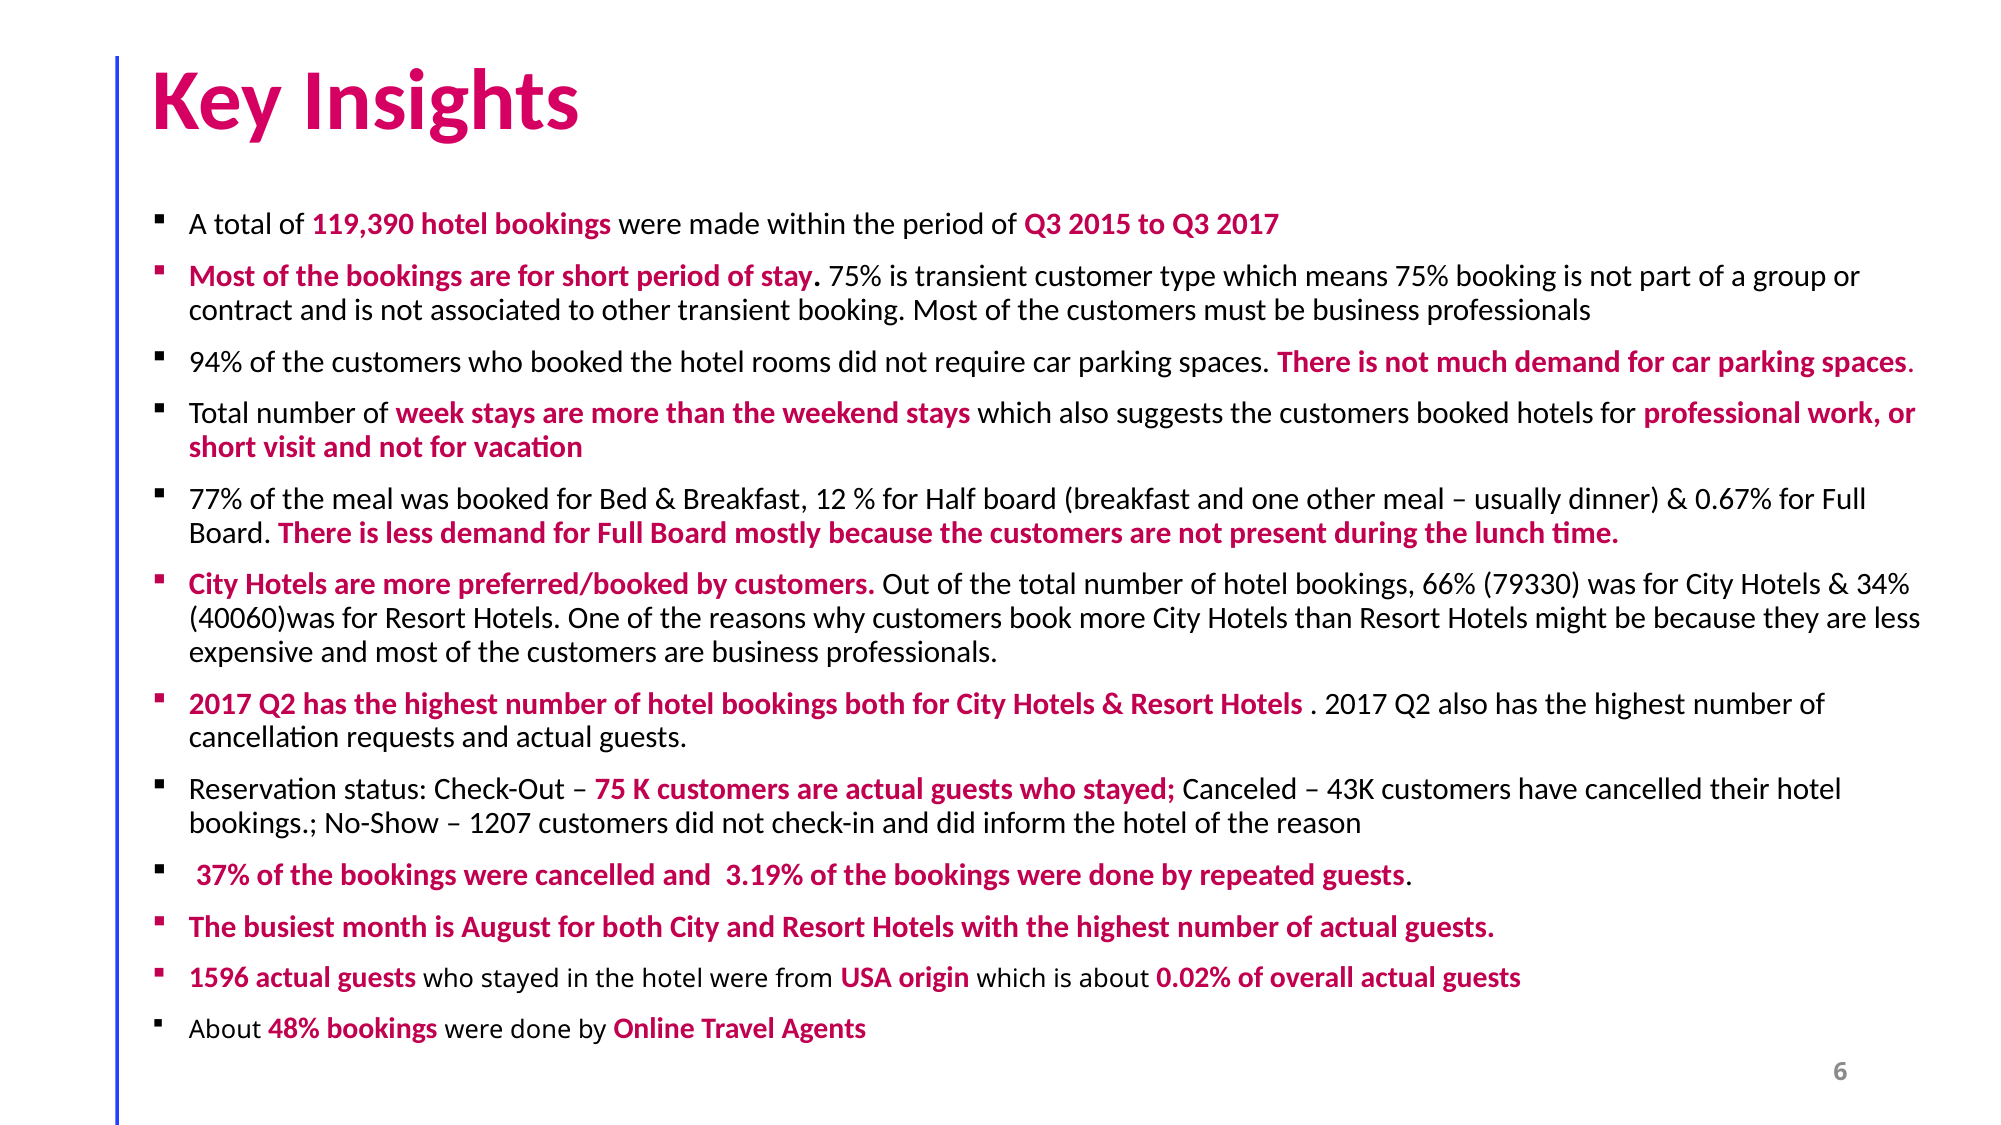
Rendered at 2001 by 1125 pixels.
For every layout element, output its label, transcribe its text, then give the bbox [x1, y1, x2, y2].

slide_number 6 [1412, 1042, 1863, 1103]
list A total of 119,390 hotel bookings were made within the period of Q3 2015 to Q3 2017 Most of the bookings are for short period of stay. 75% is transient customer type which means 75% booking is not part of a group or contract and is not associated to other transient booking. Most of the customers must be business professionals 94% of the customers who booked the hotel rooms did not require car parking spaces. There is not much demand for car parking spaces. Total number of week stays are more than the weekend stays which also suggests the customers booked hotels for professional work, or short visit and not for vacation 77% of the meal was booked for Bed & Breakfast, 12 % for Half board (breakfast and one other meal – usually dinner) & 0.67% for Full Board. There is less demand for Full Board mostly because the customers are not present during the lunch time. City Hotels are more preferred/booked by customers. Out of the total number of hotel bookings, 66% (79330) was for City Hotels & 34% (40060)was for Resort Hotels. One of the reasons why customers book more City Hotels than Resort Hotels might be because they are less expensive and most of the customers are business professionals. 2017 Q2 has the highest number of hotel bookings both for City Hotels & Resort Hotels . 2017 Q2 also has the highest number of cancellation requests and actual guests. Reservation status: Check-Out – 75 K customers are actual guests who stayed; Canceled – 43K customers have cancelled their hotel bookings.; No-Show – 1207 customers did not check-in and did inform the hotel of the reason 37% of the bookings were cancelled and 3.19% of the bookings were done by repeated guests. The busiest month is August for both City and Resort Hotels with the highest number of actual guests. 1596 actual guests who stayed in the hotel were from USA origin which is about 0.02% of overall actual guests About 48% bookings were done by Online Travel Agents [137, 155, 1942, 1079]
title Key Insights [137, 46, 1809, 155]
